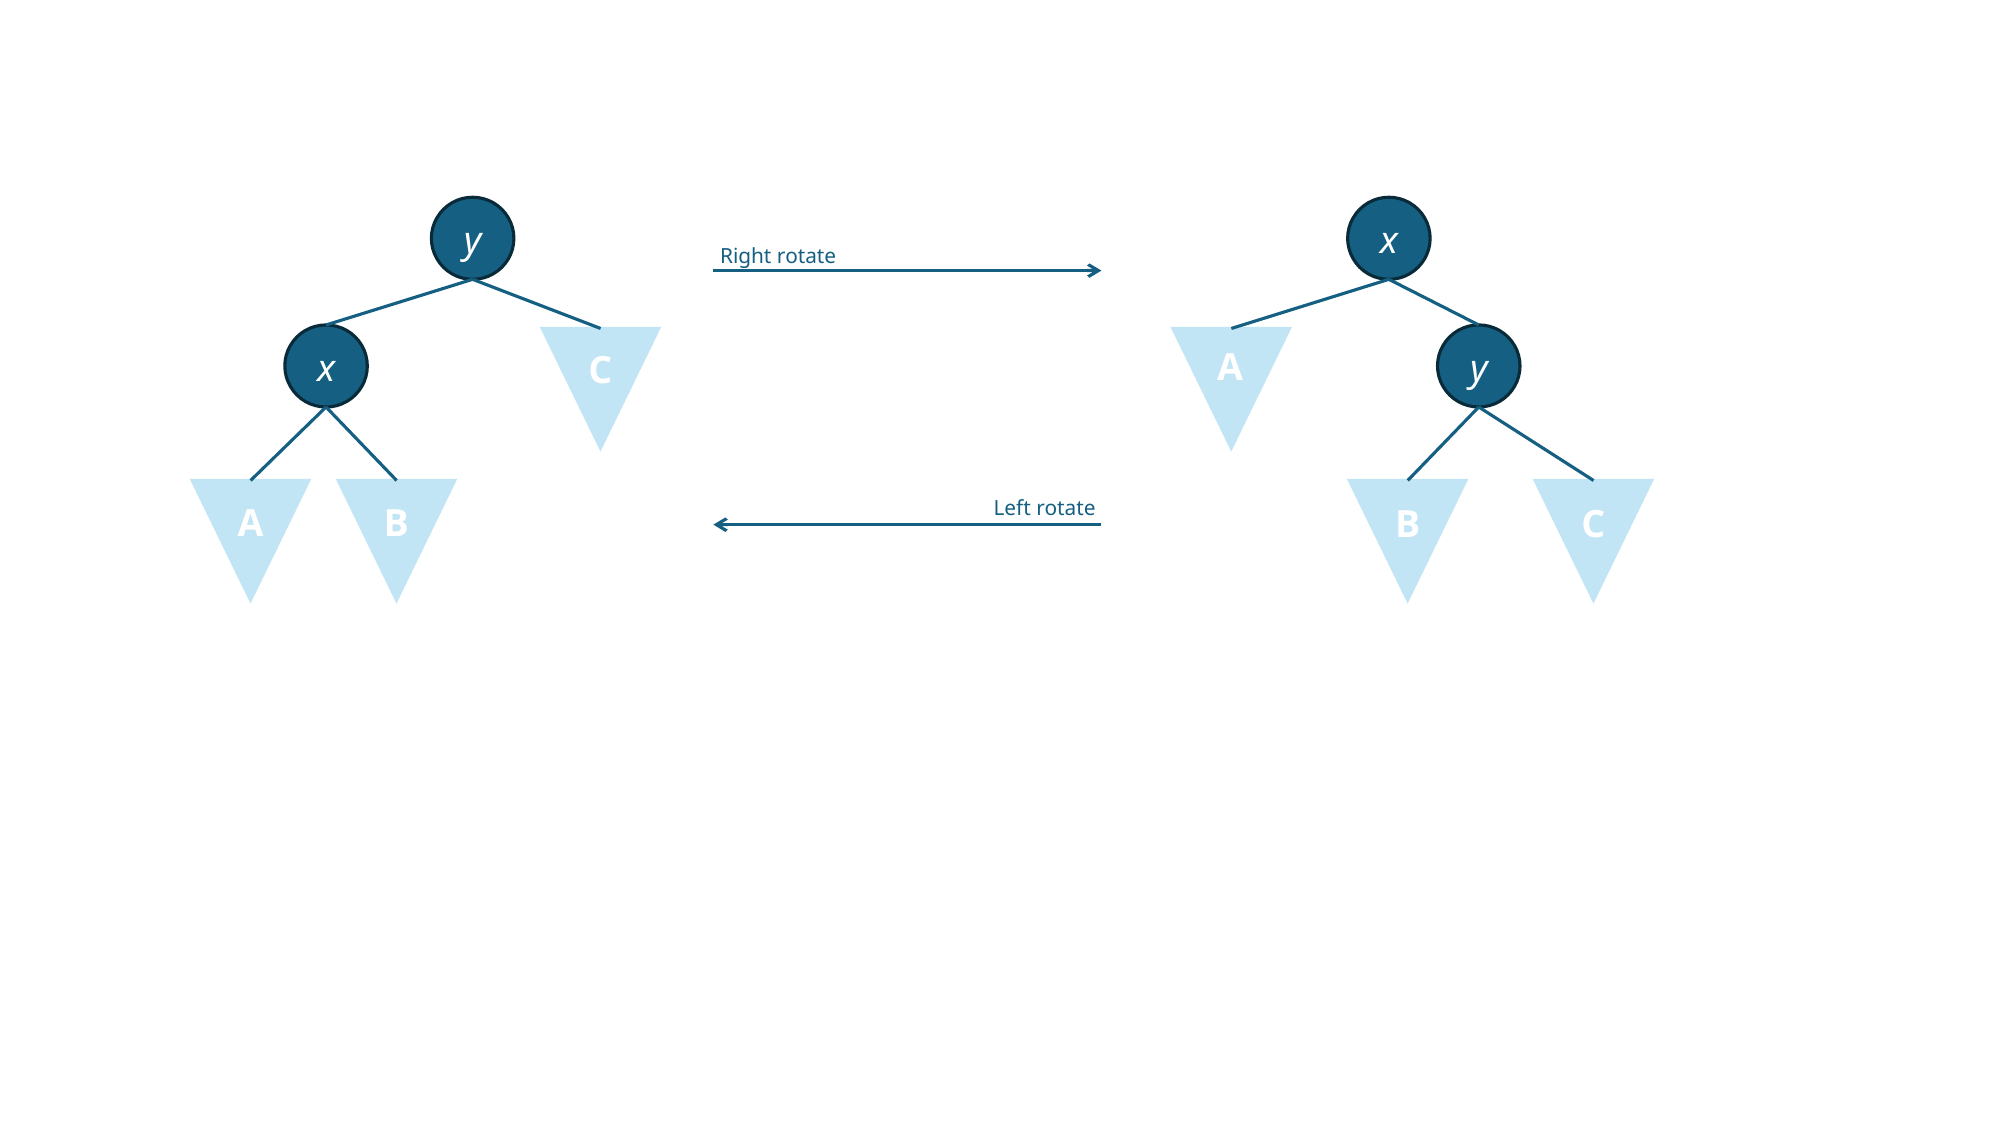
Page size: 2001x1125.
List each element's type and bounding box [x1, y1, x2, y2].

text_box [191, 196, 1653, 601]
